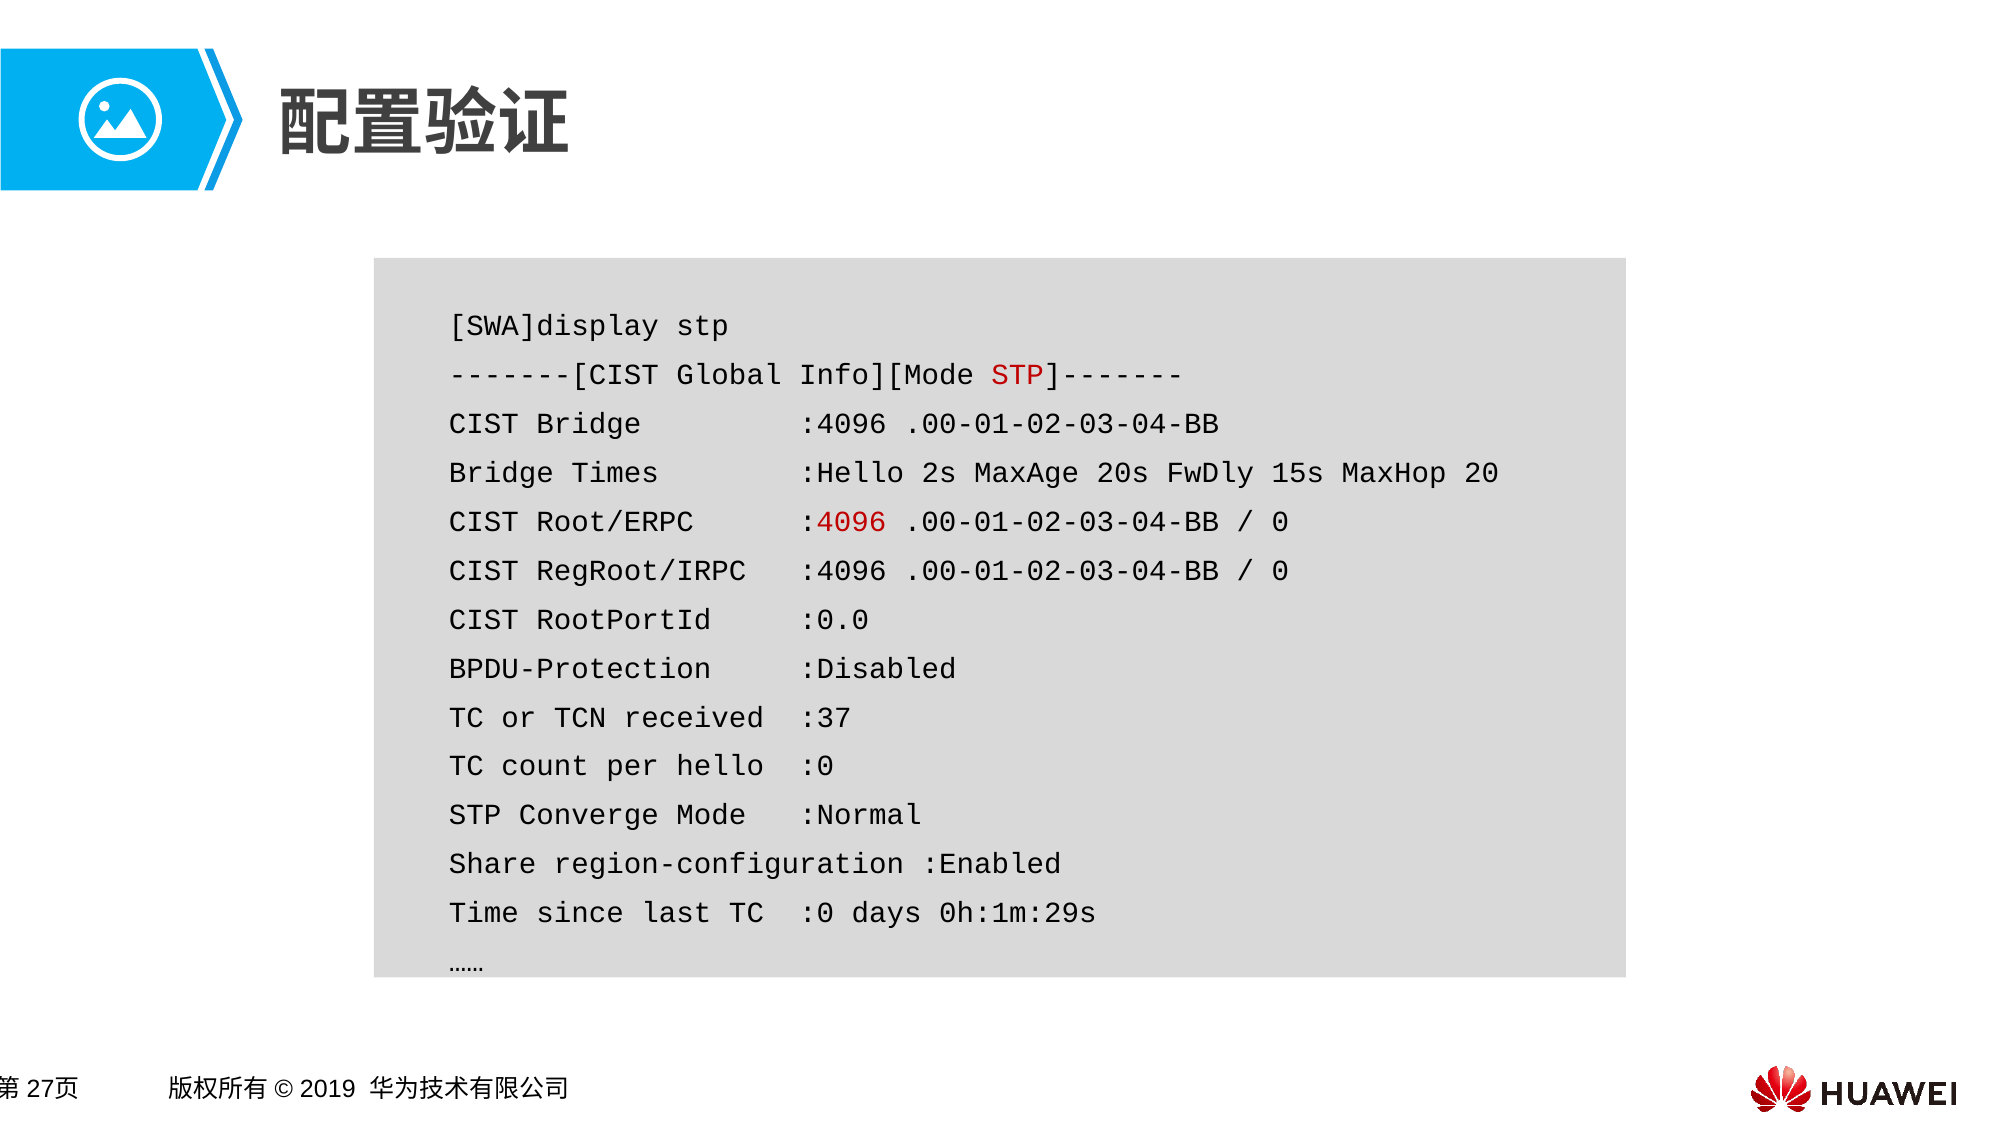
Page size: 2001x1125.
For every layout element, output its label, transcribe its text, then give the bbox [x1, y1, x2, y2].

picture [1751, 1066, 1956, 1112]
title 配置验证 [261, 67, 1875, 173]
text_box [SWA]display stp -------[CIST Global Info][Mode STP]------- CIST Bridge :4096 .00-01-02-03-04-BB Bridge Times :Hello 2s MaxAge 20s FwDly 15s MaxHop 20 CIST Root/ERPC :4096 .00-01-02-03-04-BB / 0 CIST RegRoot/IRPC :4096 .00-01-02-03-04-BB / 0 CIST RootPortId :0.0 BPDU-Protection :Disabled TC or TCN received :37 TC count per hello :0 STP Converge Mode :Normal Share region-configuration :Enabled Time since last TC :0 days 0h:1m:29s …… [373, 257, 1626, 978]
